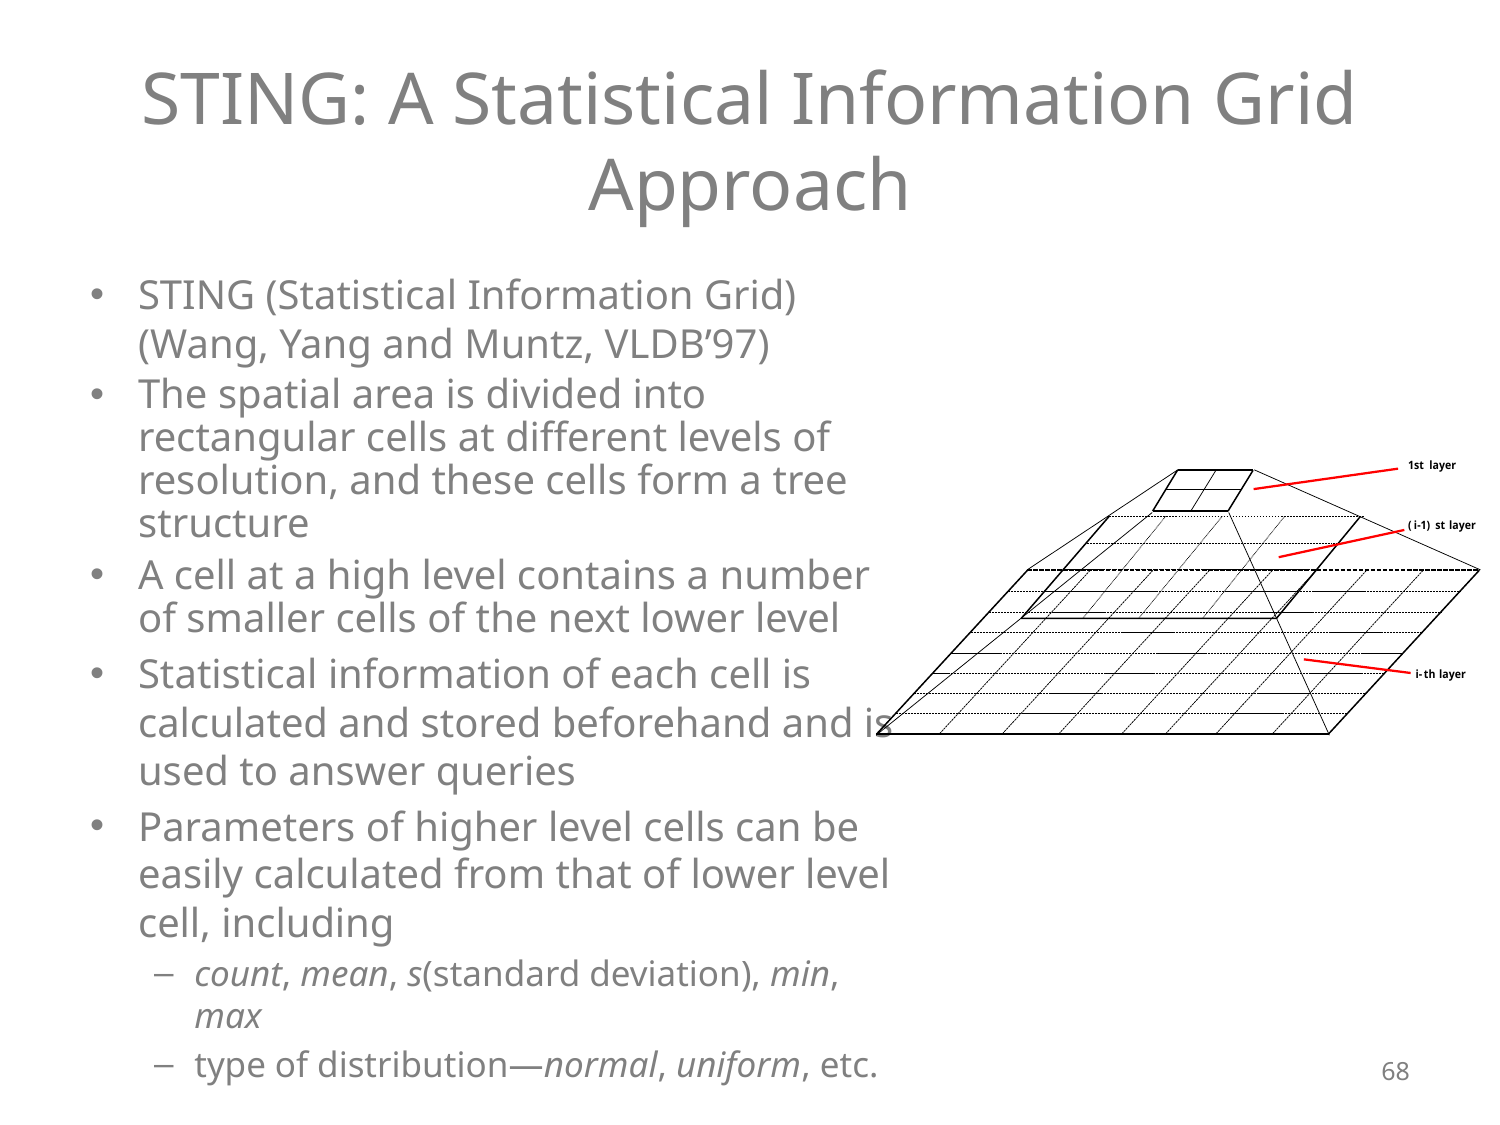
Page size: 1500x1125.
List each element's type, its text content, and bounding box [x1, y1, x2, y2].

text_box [871, 453, 1500, 742]
slide_number 68 [1074, 1042, 1425, 1103]
list STING (Statistical Information Grid) (Wang, Yang and Muntz, VLDB’97) The spatial area is divided into rectangular cells at different levels of resolution, and these cells form a tree structure A cell at a high level contains a number of smaller cells of the next lower level Statistical information of each cell is calculated and stored beforehand and is used to answer queries Parameters of higher level cells can be easily calculated from that of lower level cell, including count, mean, s(standard deviation), min, max type of distribution—normal, uniform, etc. [75, 262, 922, 1103]
title STING: A Statistical Information Grid Approach [75, 45, 1425, 233]
